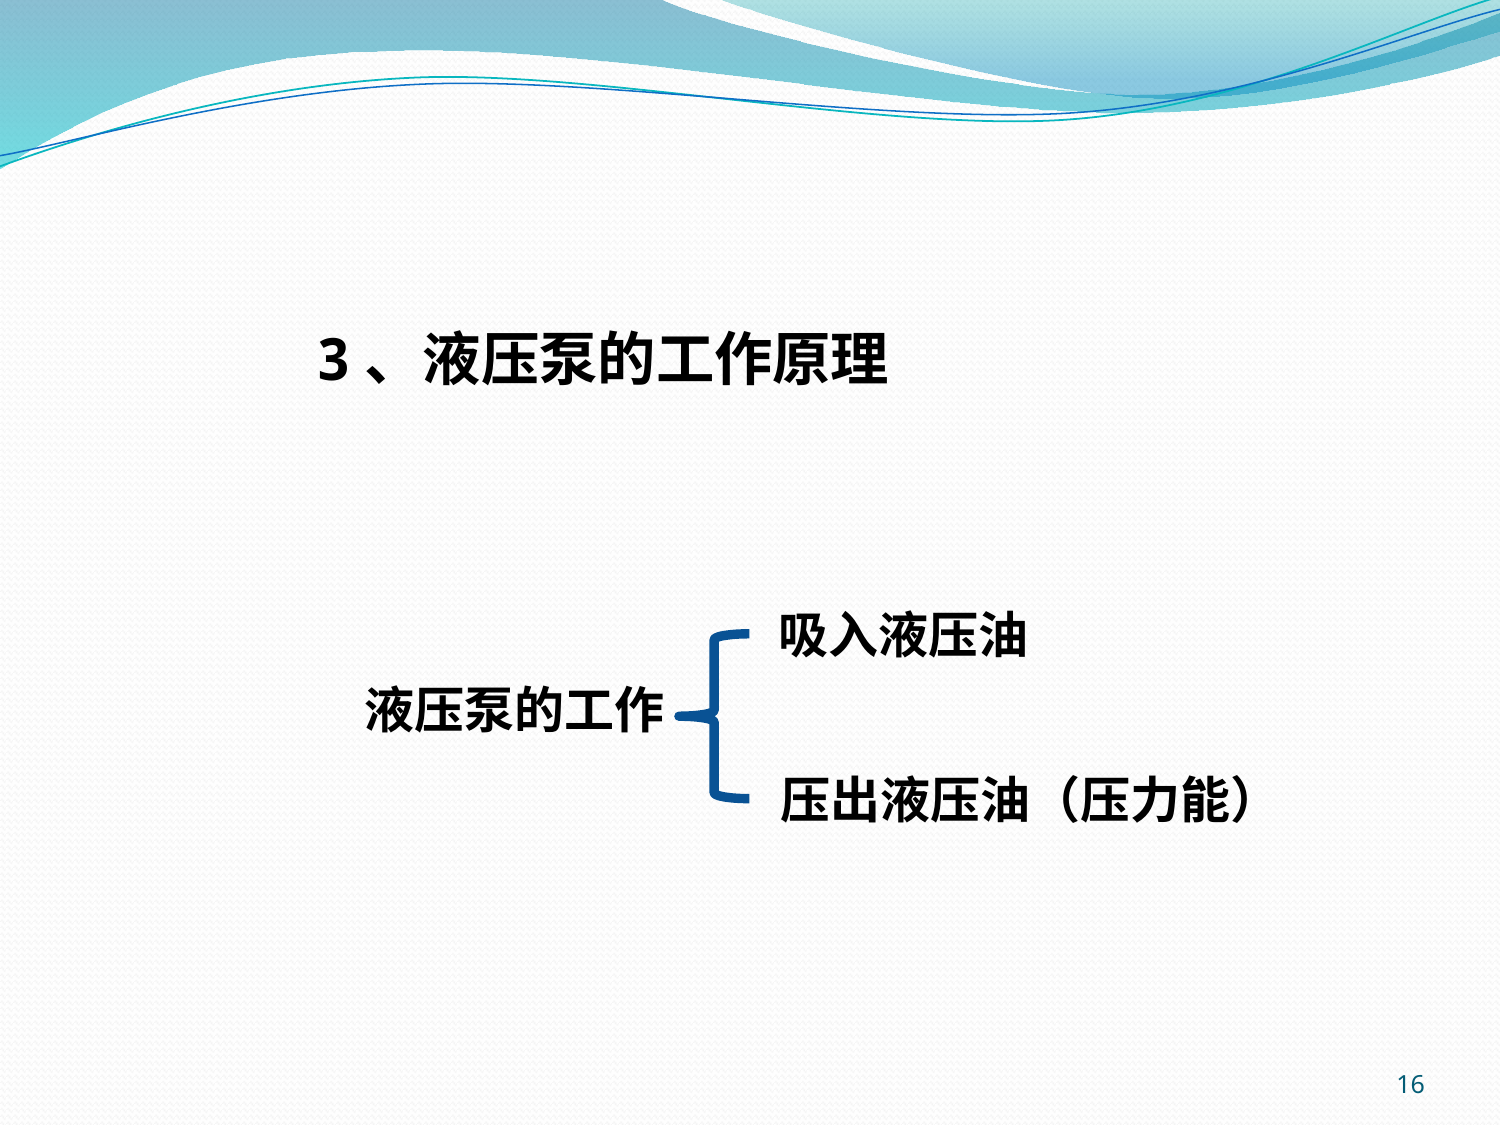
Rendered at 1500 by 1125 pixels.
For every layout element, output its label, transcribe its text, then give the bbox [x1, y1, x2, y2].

slide_number 16 [1299, 1042, 1425, 1103]
text_box 压出液压油（压力能） [765, 760, 1296, 836]
text_box 吸入液压油 [763, 595, 1044, 671]
text_box 液压泵的工作 [350, 671, 680, 747]
text_box [678, 633, 750, 800]
text_box 3、液压泵的工作原理 [301, 314, 1500, 445]
